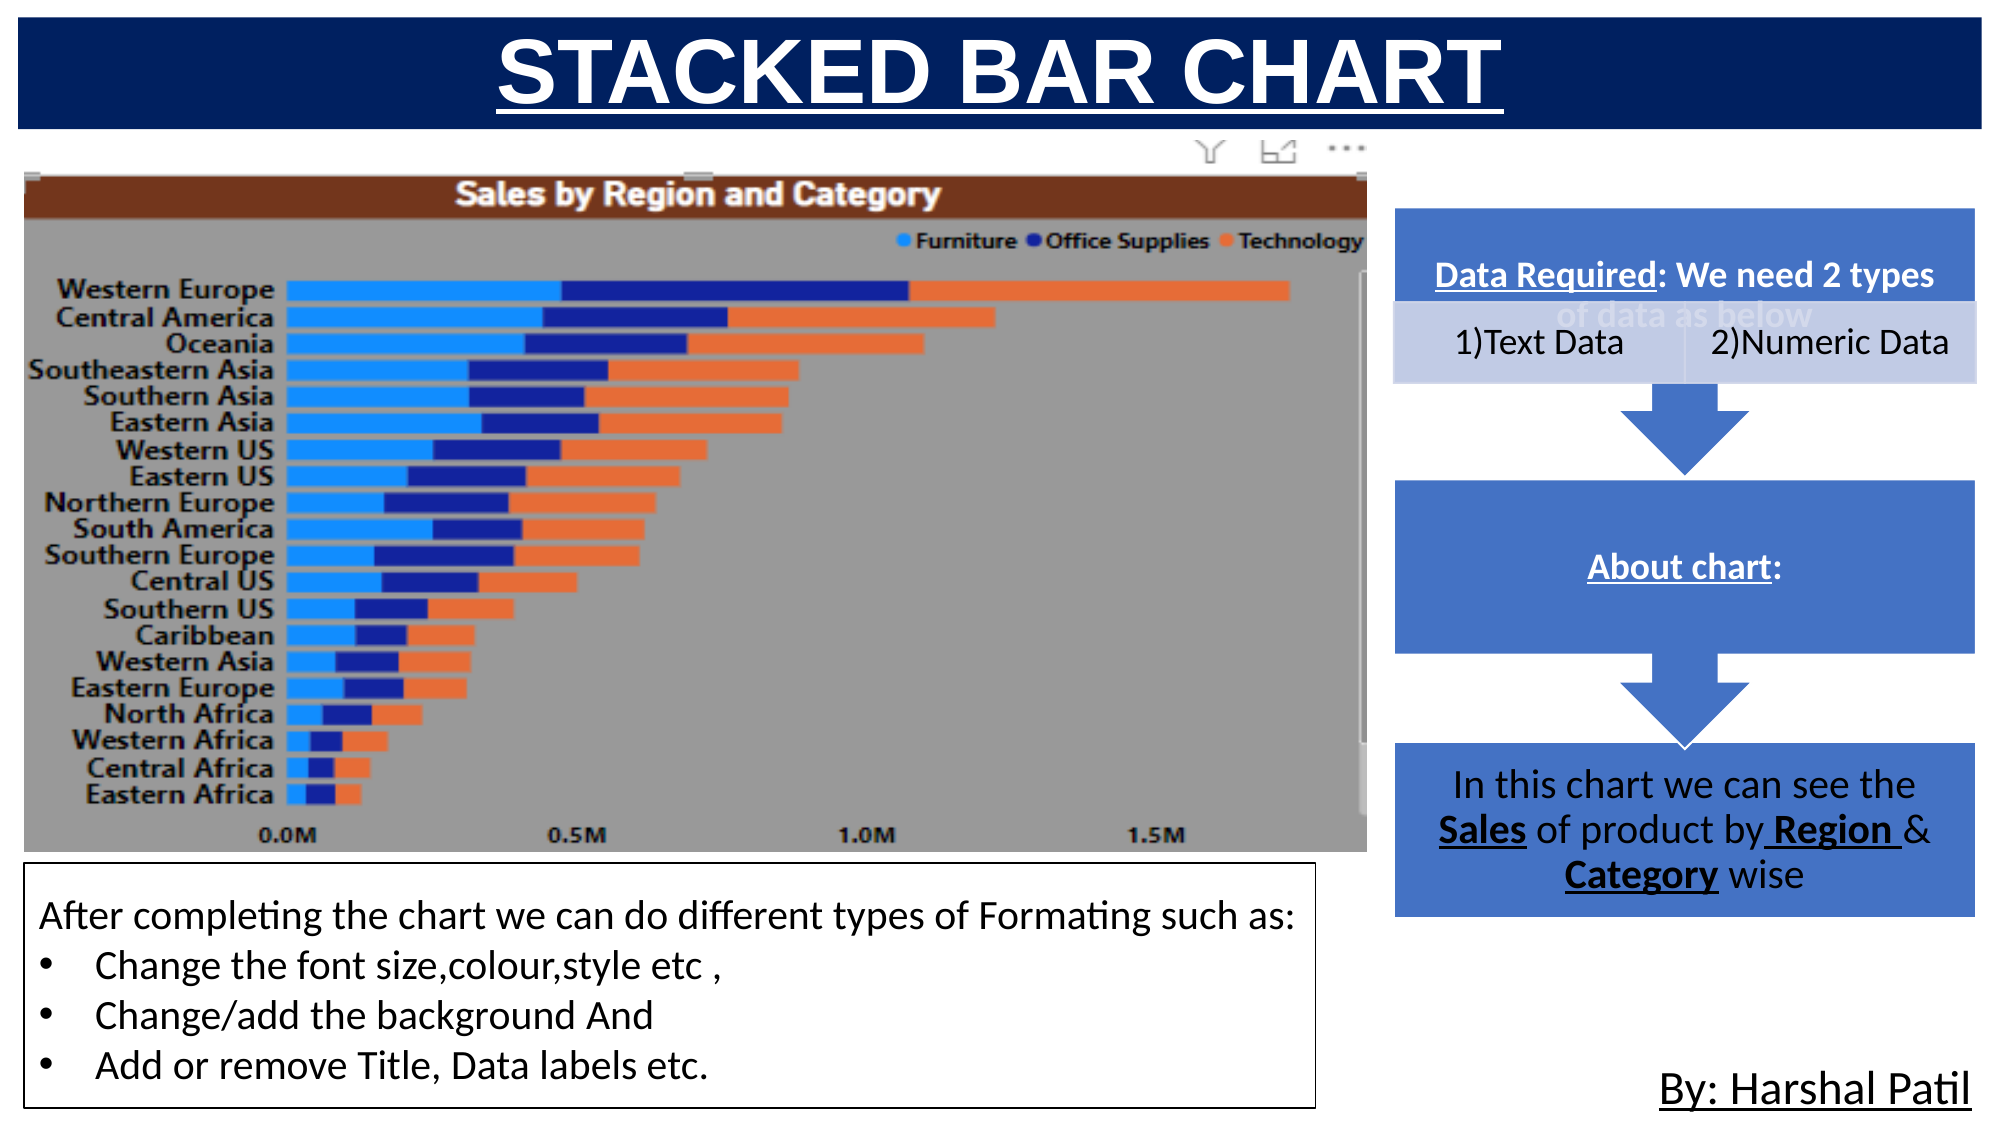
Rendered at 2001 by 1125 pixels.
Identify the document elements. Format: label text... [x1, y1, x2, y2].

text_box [1393, 207, 1976, 918]
text_box STACKED BAR CHART [18, 17, 1982, 130]
text_box After completing the chart we can do different types of Formating such as: Change the font size,colour,style etc , Change/add the background And Add or remove Title, Data labels etc. [24, 863, 1316, 1109]
picture [24, 140, 1367, 852]
text_box By: Harshal Patil [1644, 1049, 2000, 1122]
